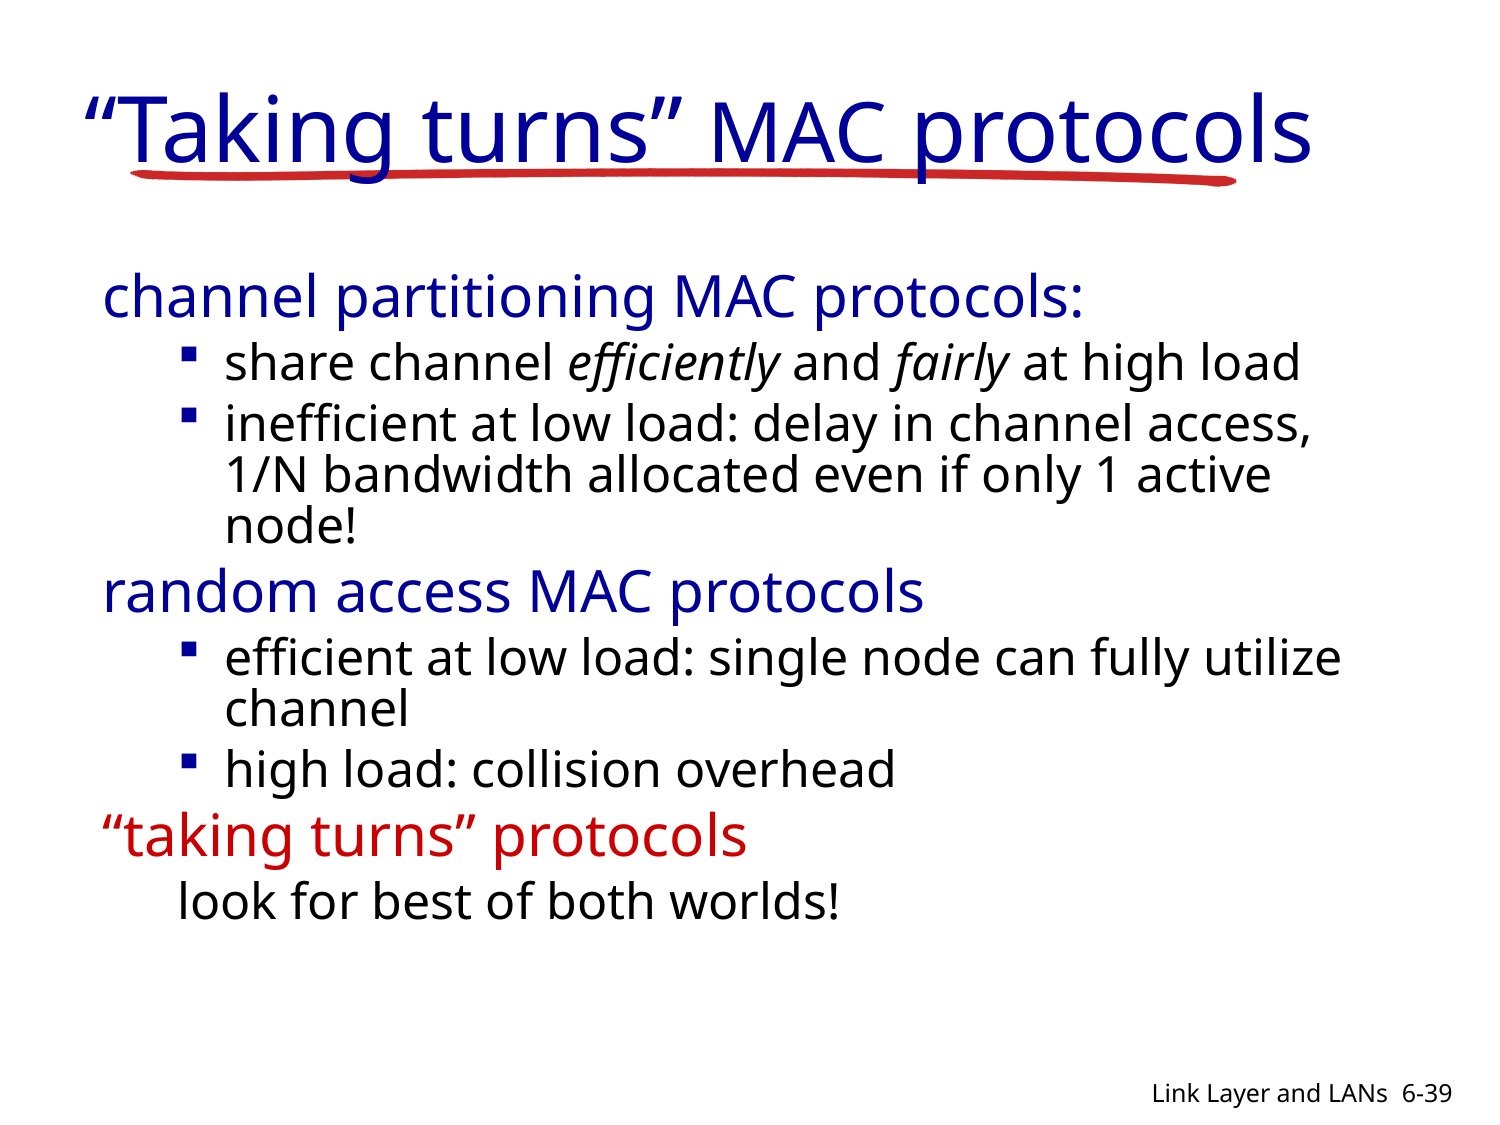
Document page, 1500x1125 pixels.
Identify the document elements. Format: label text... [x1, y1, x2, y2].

list channel partitioning MAC protocols: share channel efficiently and fairly at high load inefficient at low load: delay in channel access, 1/N bandwidth allocated even if only 1 active node! random access MAC protocols efficient at low load: single node can fully utilize channel high load: collision overhead “taking turns” protocols look for best of both worlds! [87, 262, 1363, 1025]
footer Link Layer and LANs [1045, 1069, 1404, 1110]
slide_number 6-39 [1387, 1069, 1478, 1115]
title “Taking turns” MAC protocols [69, 32, 1345, 220]
picture [124, 163, 1251, 192]
